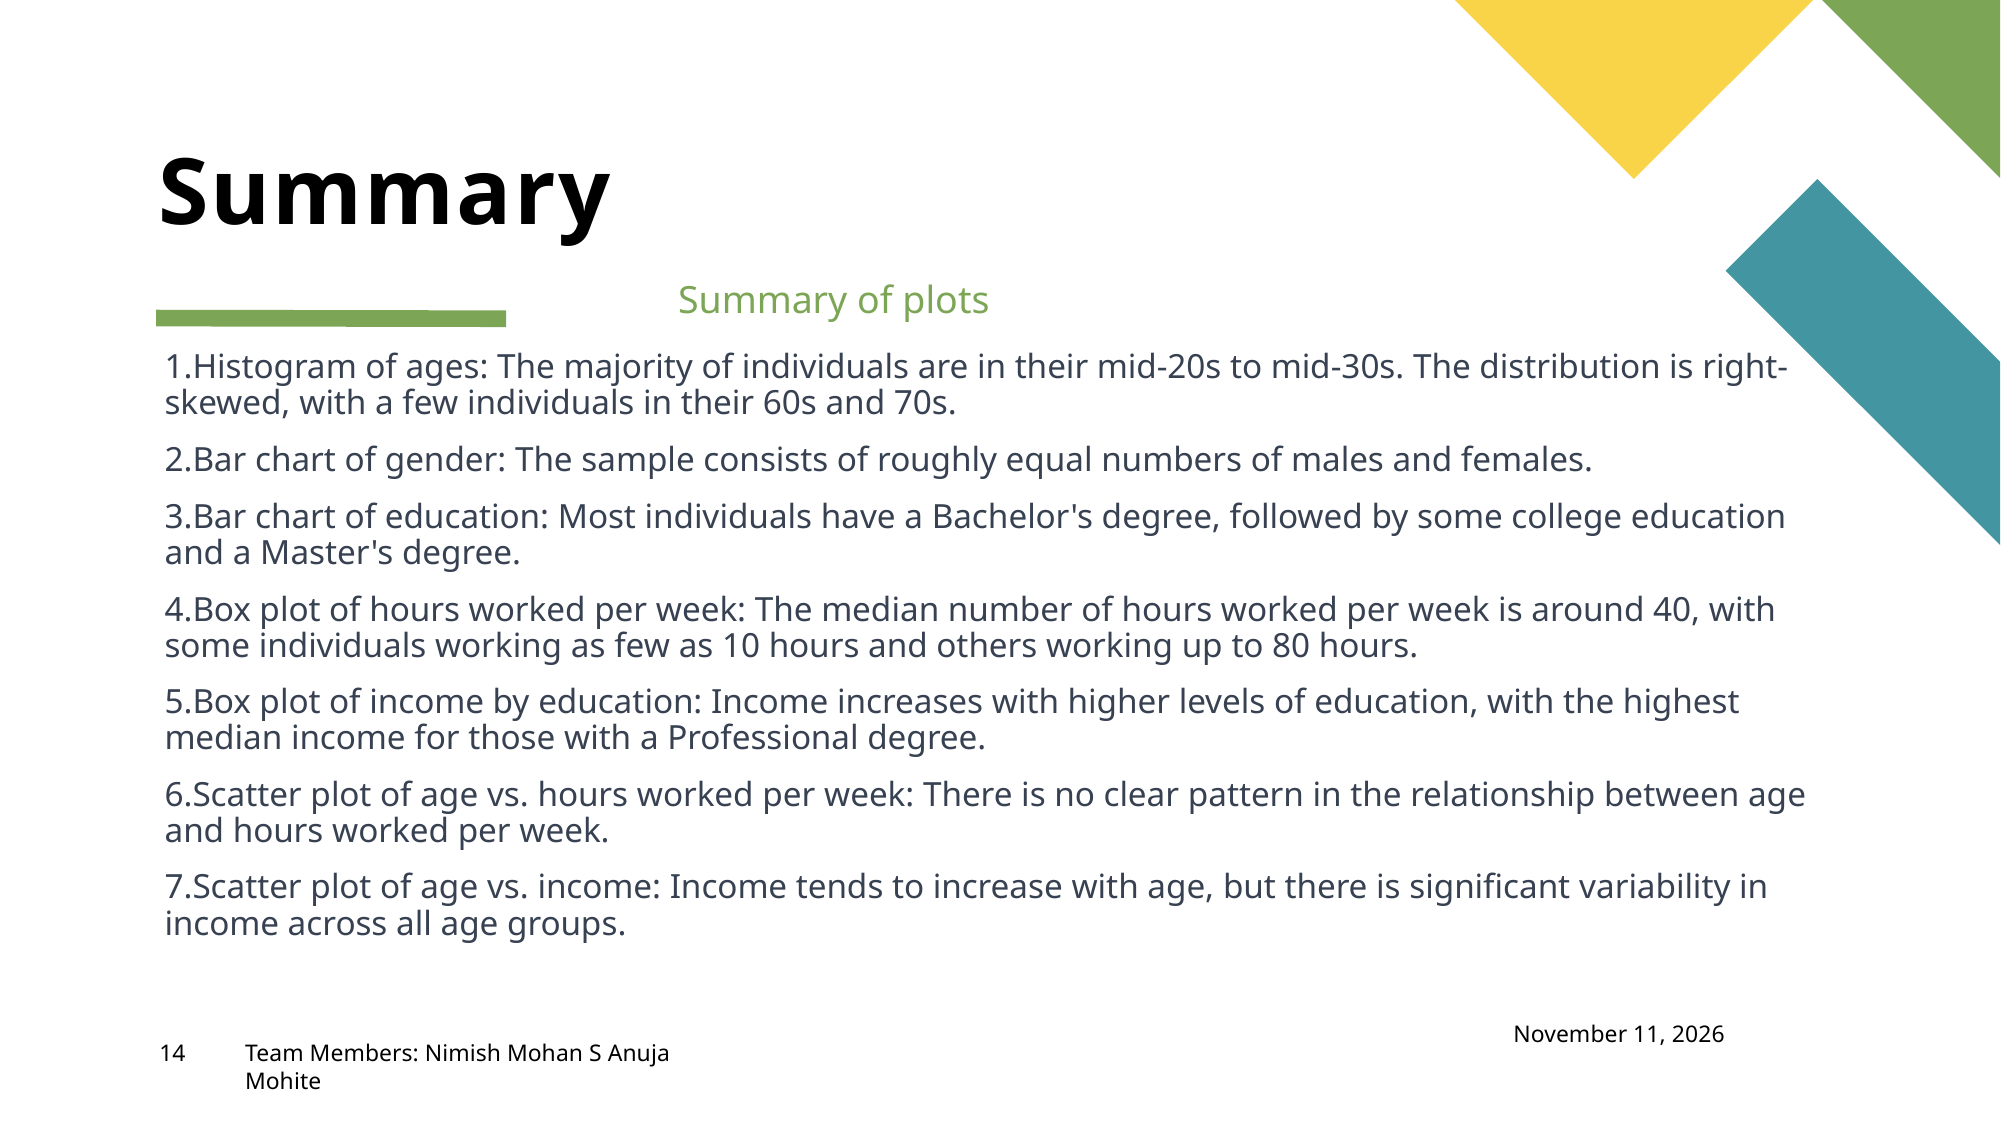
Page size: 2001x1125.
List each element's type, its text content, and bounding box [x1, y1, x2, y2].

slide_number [1513, 1019, 1729, 1061]
title Summary [158, 144, 969, 245]
list Histogram of ages: The majority of individuals are in their mid-20s to mid-30s. The distribution is right-skewed, with a few individuals in their 60s and 70s. Bar chart of gender: The sample consists of roughly equal numbers of males and females. Bar chart of education: Most individuals have a Bachelor's degree, followed by some college education and a Master's degree. Box plot of hours worked per week: The median number of hours worked per week is around 40, with some individuals working as few as 10 hours and others working up to 80 hours. Box plot of income by education: Income increases with higher levels of education, with the highest median income for those with a Professional degree. Scatter plot of age vs. hours worked per week: There is no clear pattern in the relationship between age and hours worked per week. Scatter plot of age vs. income: Income tends to increase with age, but there is significant variability in income across all age groups. [149, 342, 1851, 437]
footer Team Members: Nimish Mohan S Anuja Mohite [245, 1038, 719, 1080]
list Summary of plots [663, 273, 1457, 326]
slide_number 14 [159, 1038, 245, 1080]
